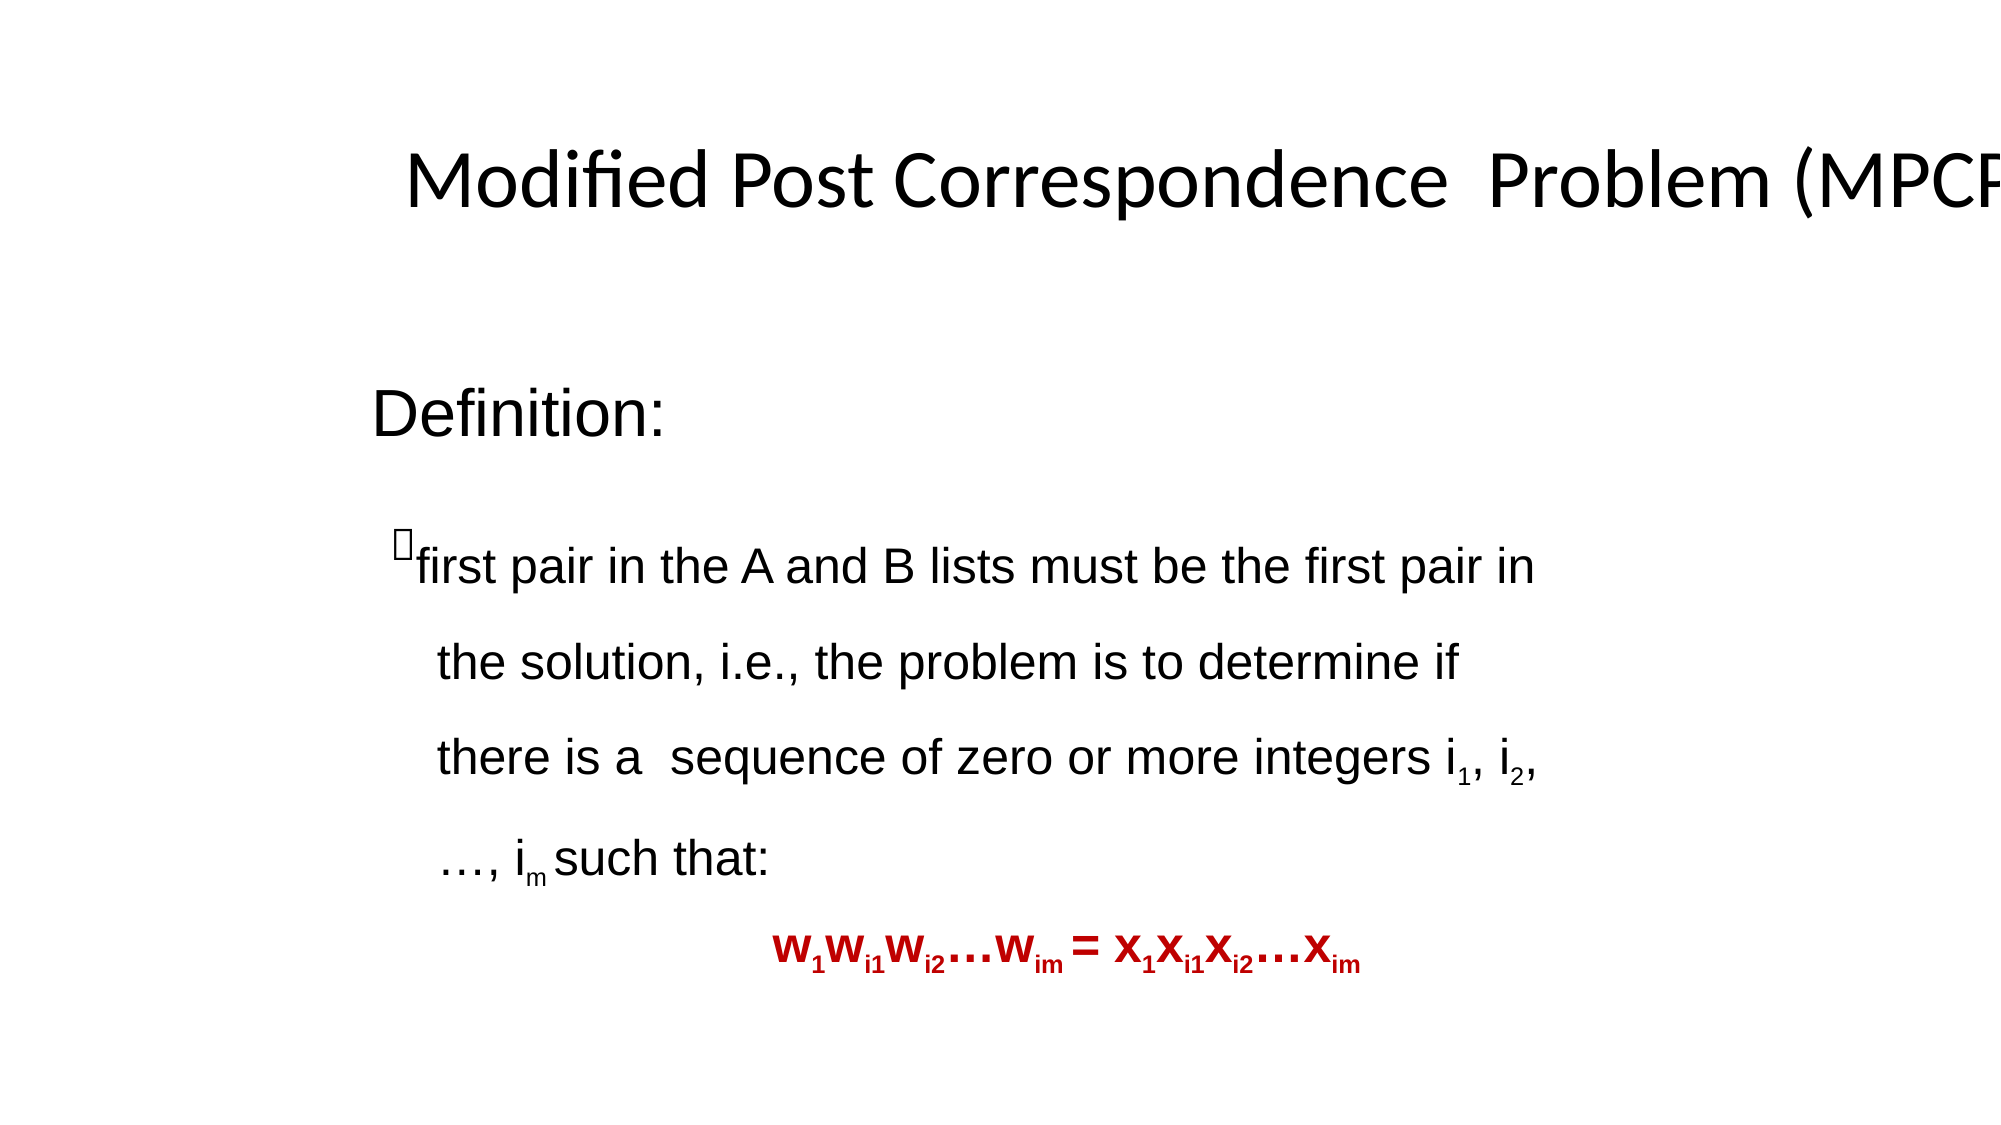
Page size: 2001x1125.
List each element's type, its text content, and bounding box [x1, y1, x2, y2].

text_box Definition: first pair in the A and B lists must be the first pair in the solution, i.e., the problem is to determine if there is a sequence of zero or more integers i1, i2, …, im such that: w1wi1wi2…wim = x1xi1xi2…xim [362, 367, 1566, 979]
title Modified Post Correspondence Problem (MPCP) [387, 68, 2000, 269]
